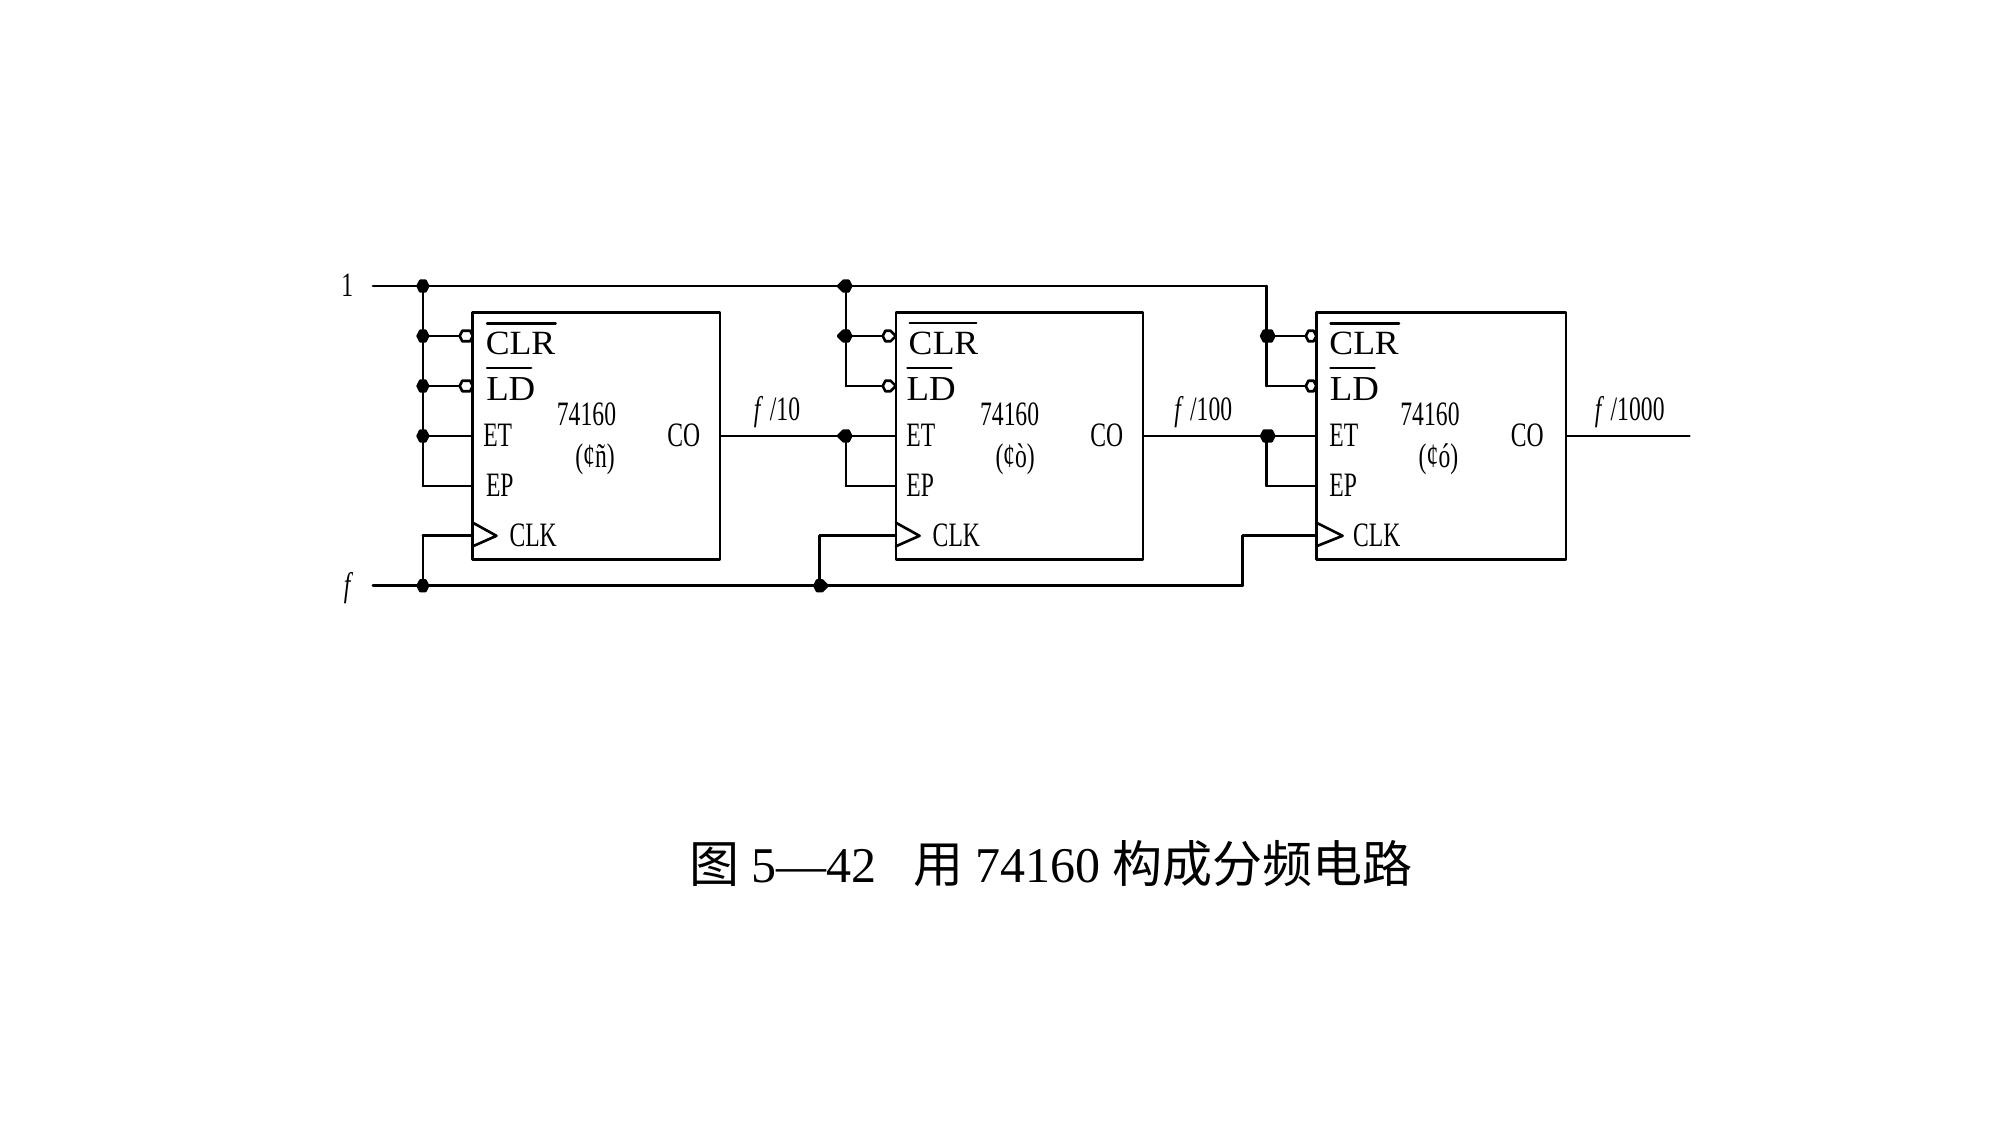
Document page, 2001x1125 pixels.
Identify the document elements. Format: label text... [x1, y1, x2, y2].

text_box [312, 212, 1700, 628]
text_box 图5―42 用74160构成分频电路 [675, 824, 1450, 900]
